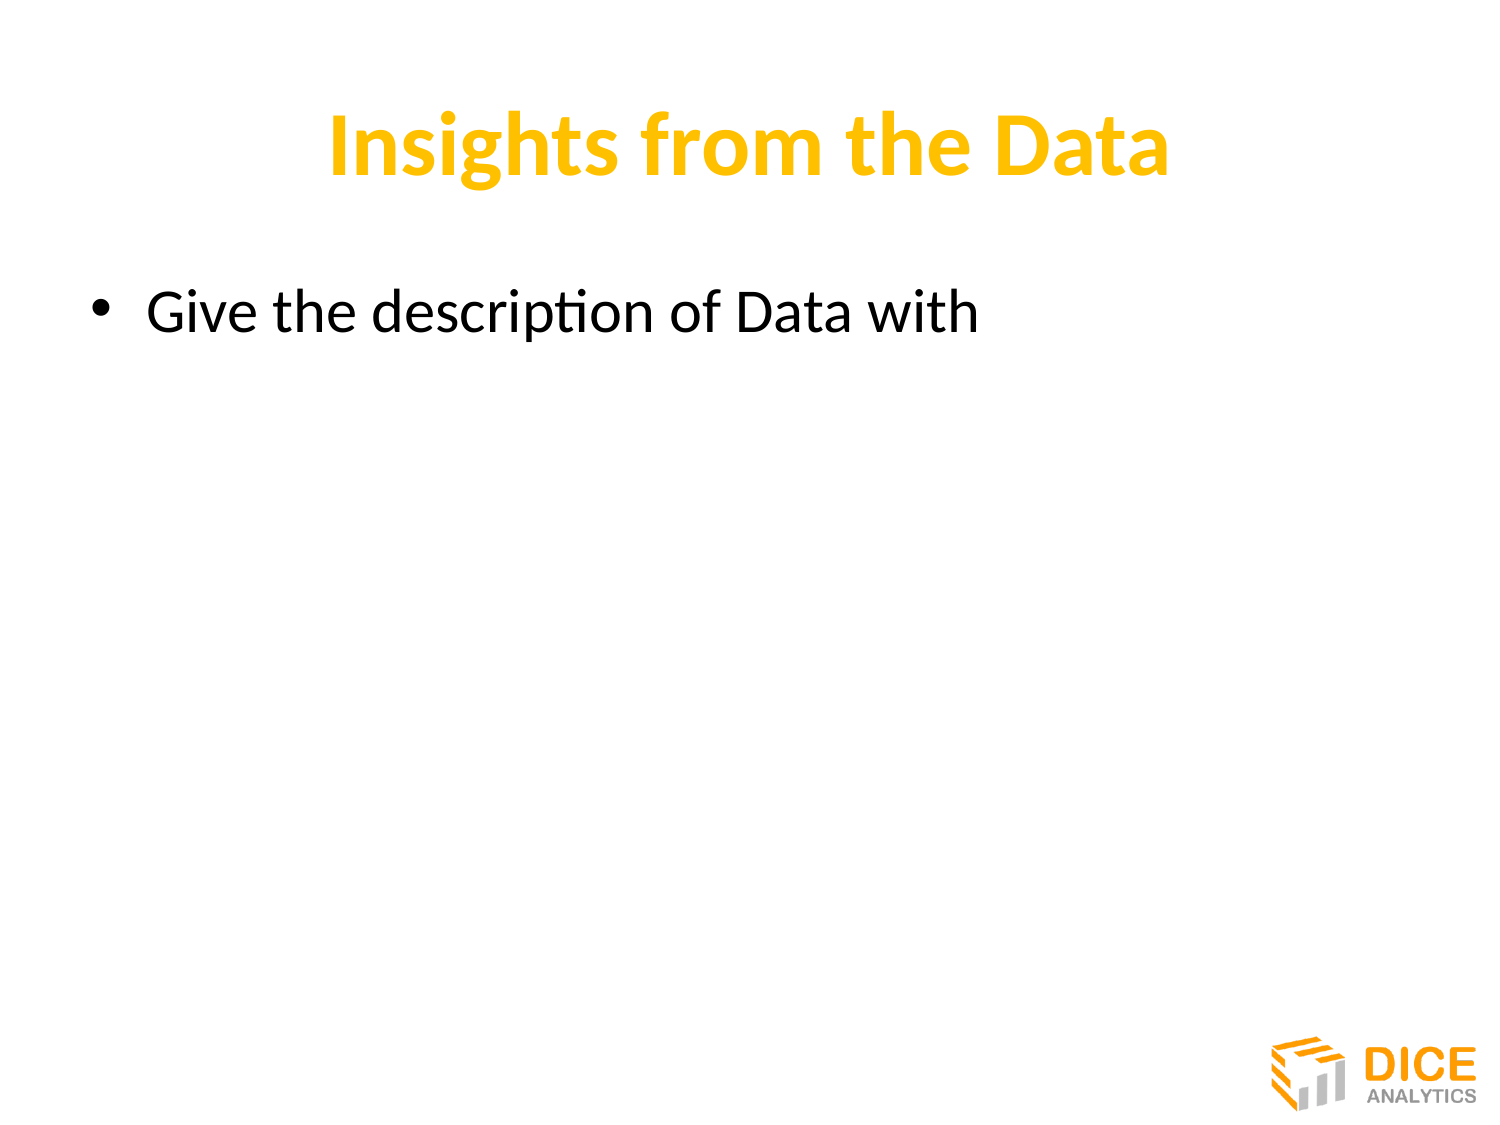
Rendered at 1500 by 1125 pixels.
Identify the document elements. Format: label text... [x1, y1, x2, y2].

picture [1250, 1023, 1499, 1125]
list Give the description of Data with [75, 262, 1425, 1005]
title Insights from the Data [75, 45, 1425, 233]
